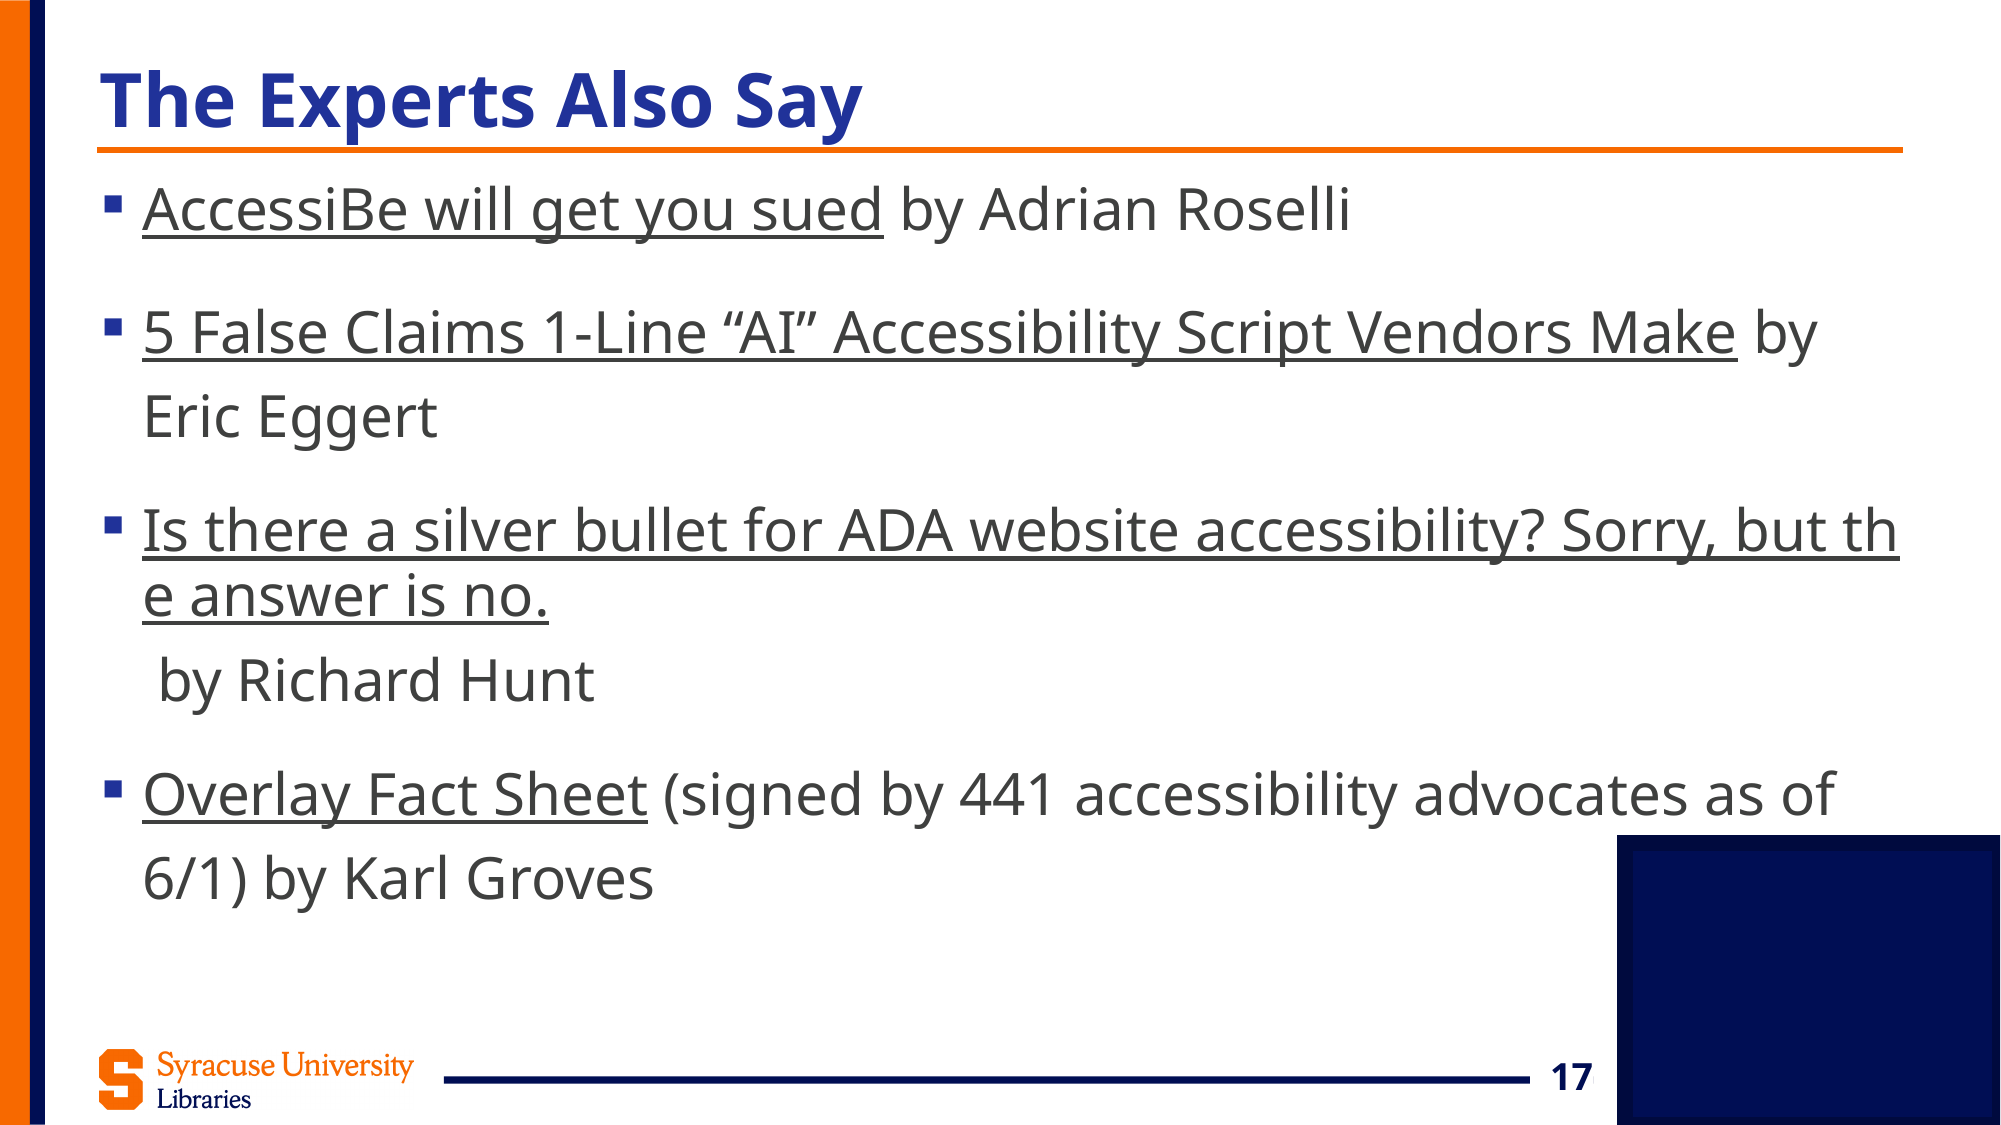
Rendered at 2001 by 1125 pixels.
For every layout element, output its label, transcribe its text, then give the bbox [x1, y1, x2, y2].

list AccessiBe will get you sued by Adrian Roselli 5 False Claims 1-Line “AI” Accessibility Script Vendors Make by Eric Eggert Is there a silver bullet for ADA website accessibility? Sorry, but the answer is no. by Richard Hunt Overlay Fact Sheet (signed by 441 accessibility advocates as of 6/1) by Karl Groves [99, 157, 1900, 938]
picture [99, 1049, 414, 1110]
slide_number 17 [1530, 1045, 1594, 1107]
title The Experts Also Say [99, 45, 1900, 150]
